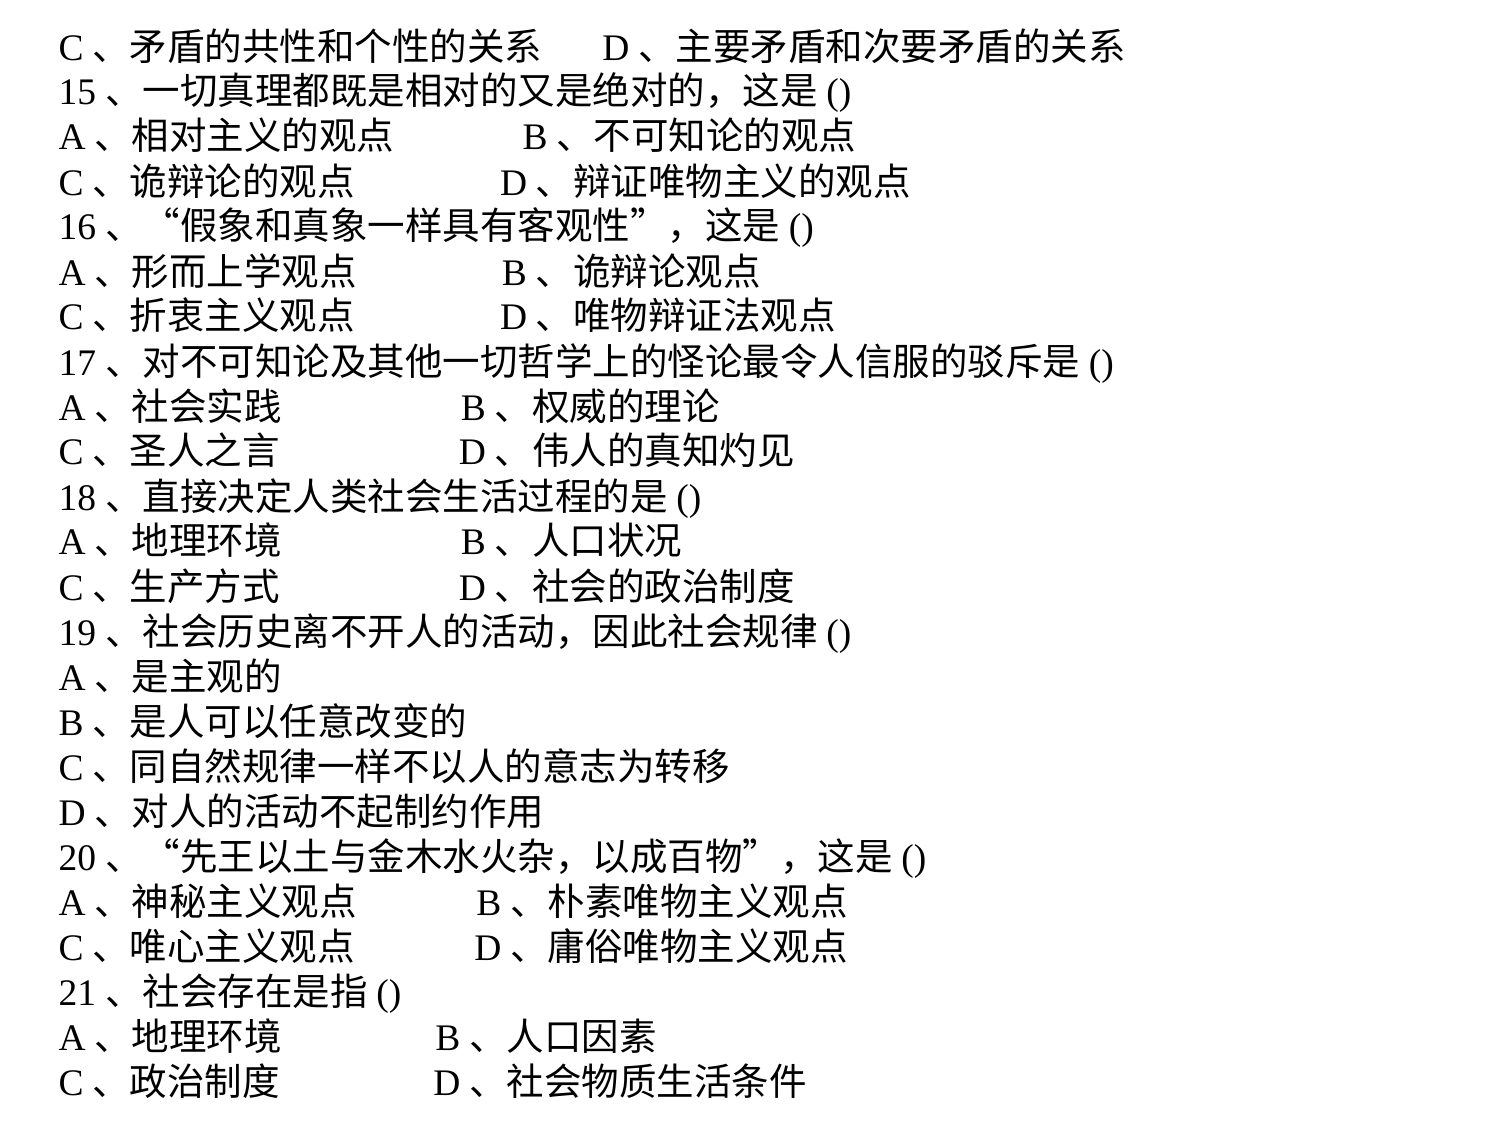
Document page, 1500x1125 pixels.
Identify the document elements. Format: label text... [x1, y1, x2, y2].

text_box C、矛盾的共性和个性的关系 D、主要矛盾和次要矛盾的关系 15、一切真理都既是相对的又是绝对的，这是() A、相对主义的观点 B、不可知论的观点 C、诡辩论的观点 D、辩证唯物主义的观点 16、“假象和真象一样具有客观性”，这是() A、形而上学观点 B、诡辩论观点 C、折衷主义观点 D、唯物辩证法观点 17、对不可知论及其他一切哲学上的怪论最令人信服的驳斥是() A、社会实践 B、权威的理论 C、圣人之言 D、伟人的真知灼见 18、直接决定人类社会生活过程的是() A、地理环境 B、人口状况 C、生产方式 D、社会的政治制度 19、社会历史离不开人的活动，因此社会规律() A、是主观的 B、是人可以任意改变的 C、同自然规律一样不以人的意志为转移 D、对人的活动不起制约作用 20、“先王以土与金木水火杂，以成百物”，这是() A、神秘主义观点 B、朴素唯物主义观点 C、唯心主义观点 D、庸俗唯物主义观点 21、社会存在是指() A、地理环境 B、人口因素 C、政治制度 D、社会物质生活条件 [0, 15, 1500, 1110]
